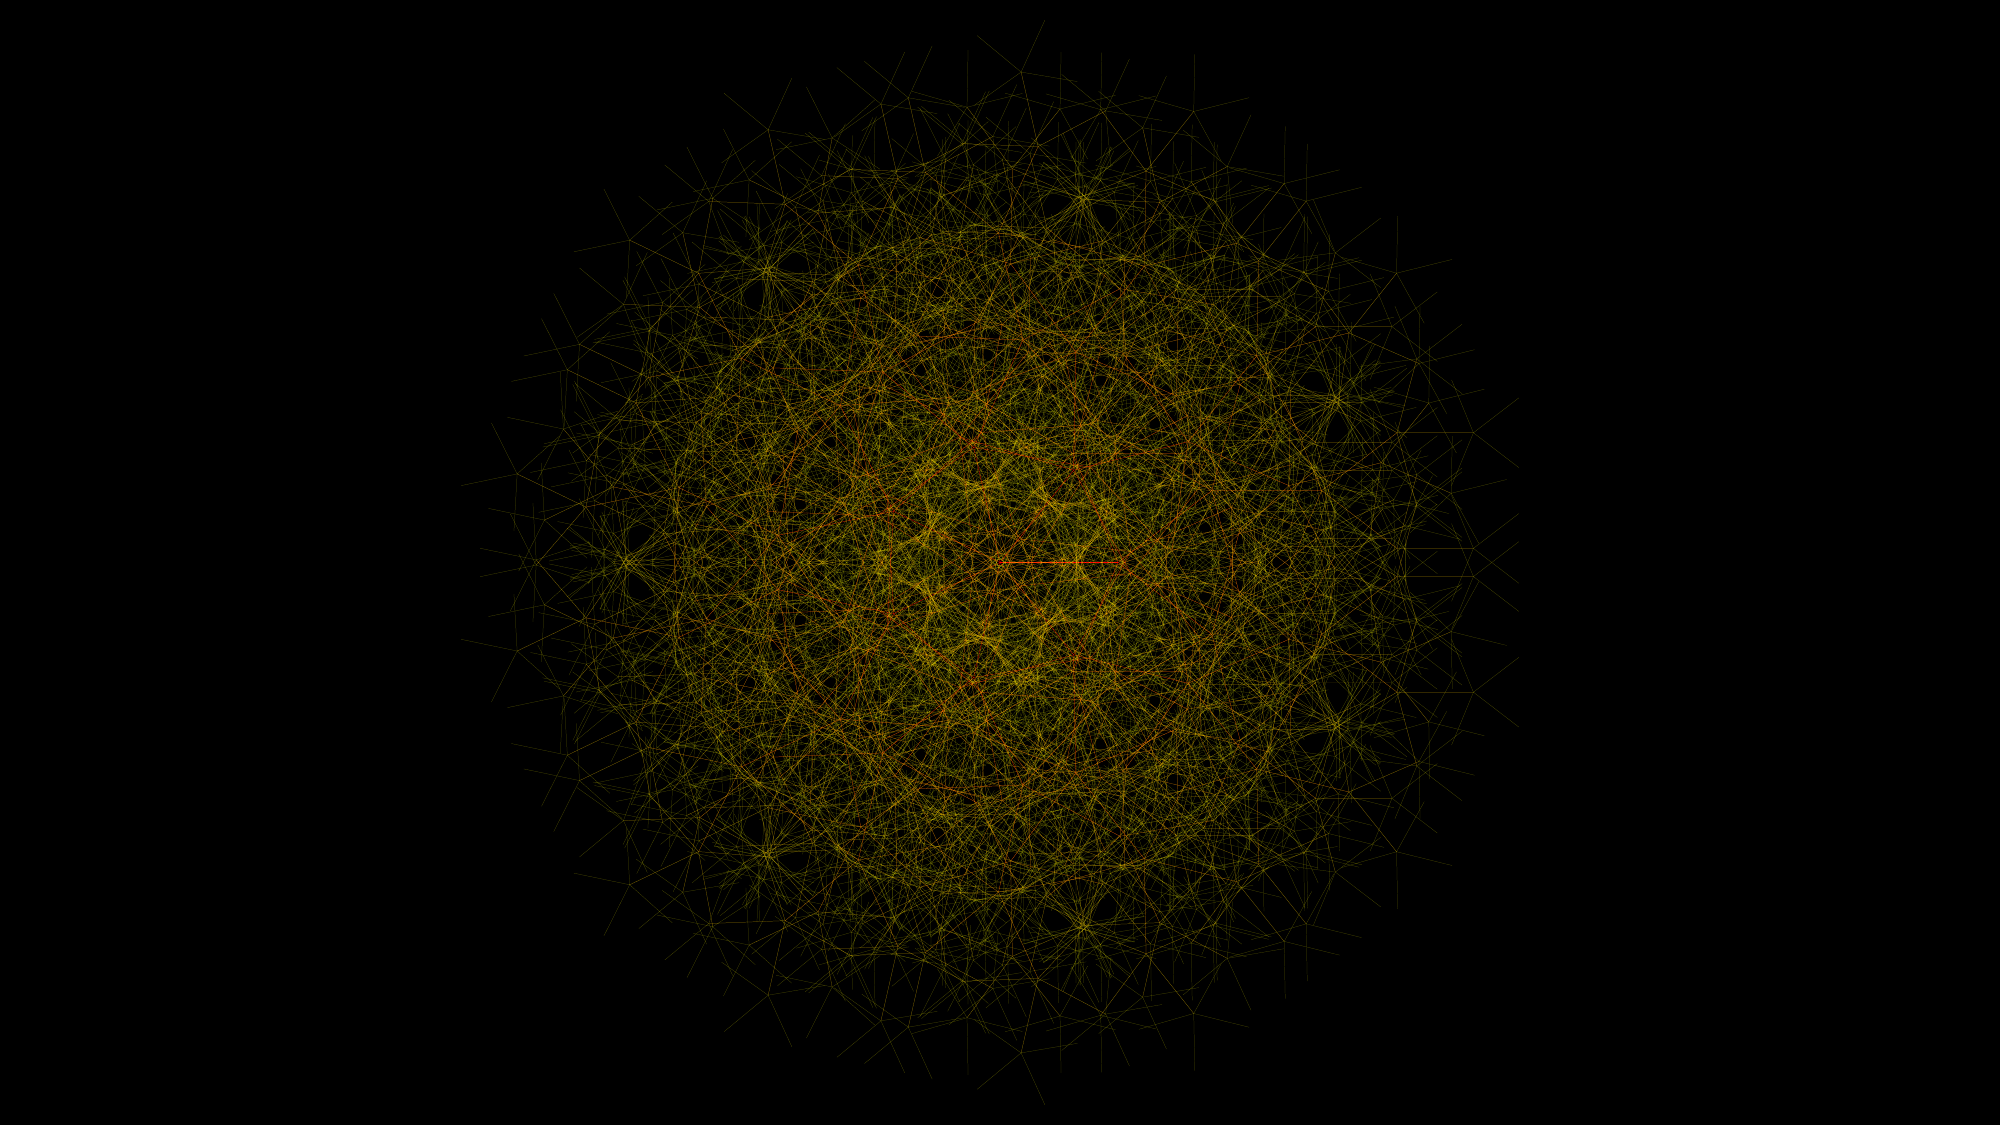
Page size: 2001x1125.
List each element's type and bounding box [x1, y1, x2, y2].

text_box [0, 0, 2000, 1125]
text_box [461, 20, 1519, 1105]
